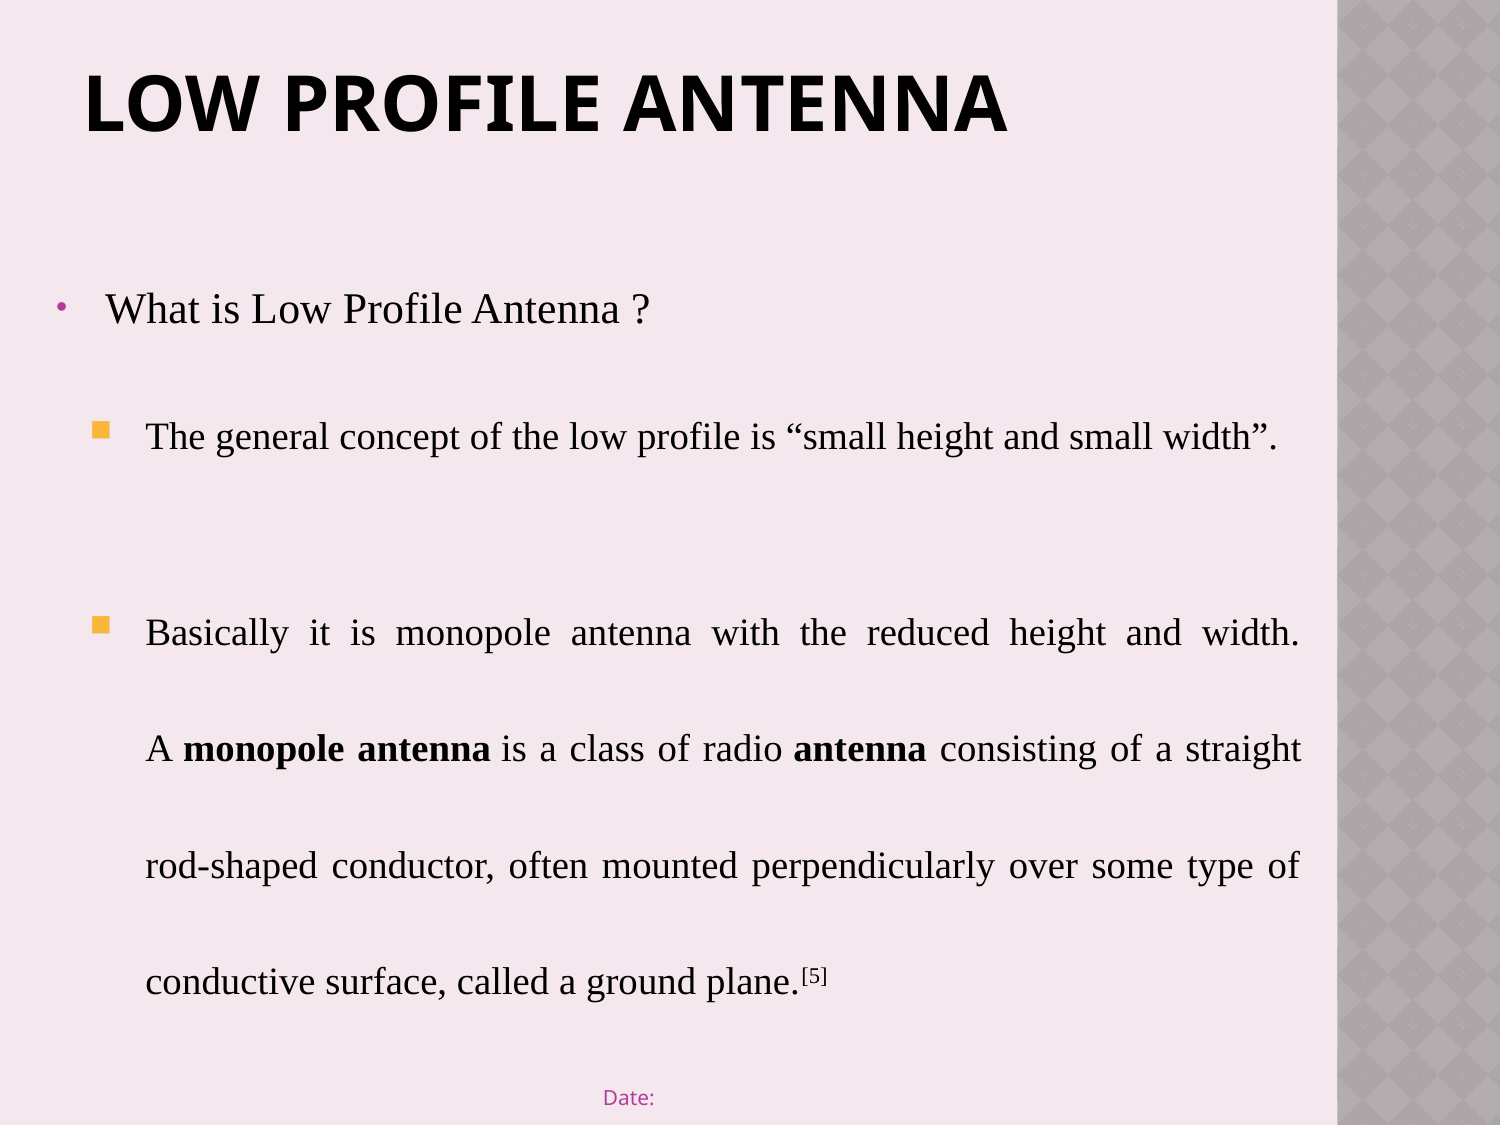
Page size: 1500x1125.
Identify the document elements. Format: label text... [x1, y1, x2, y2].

footer Date: [75, 1075, 675, 1114]
title Low profile antenna [75, 52, 1263, 219]
list What is Low Profile Antenna ? The general concept of the low profile is “small height and small width”. Basically it is monopole antenna with the reduced height and width. A monopole antenna is a class of radio antenna consisting of a straight rod-shaped conductor, often mounted perpendicularly over some type of conductive surface, called a ground plane.[5] [41, 219, 1317, 1059]
